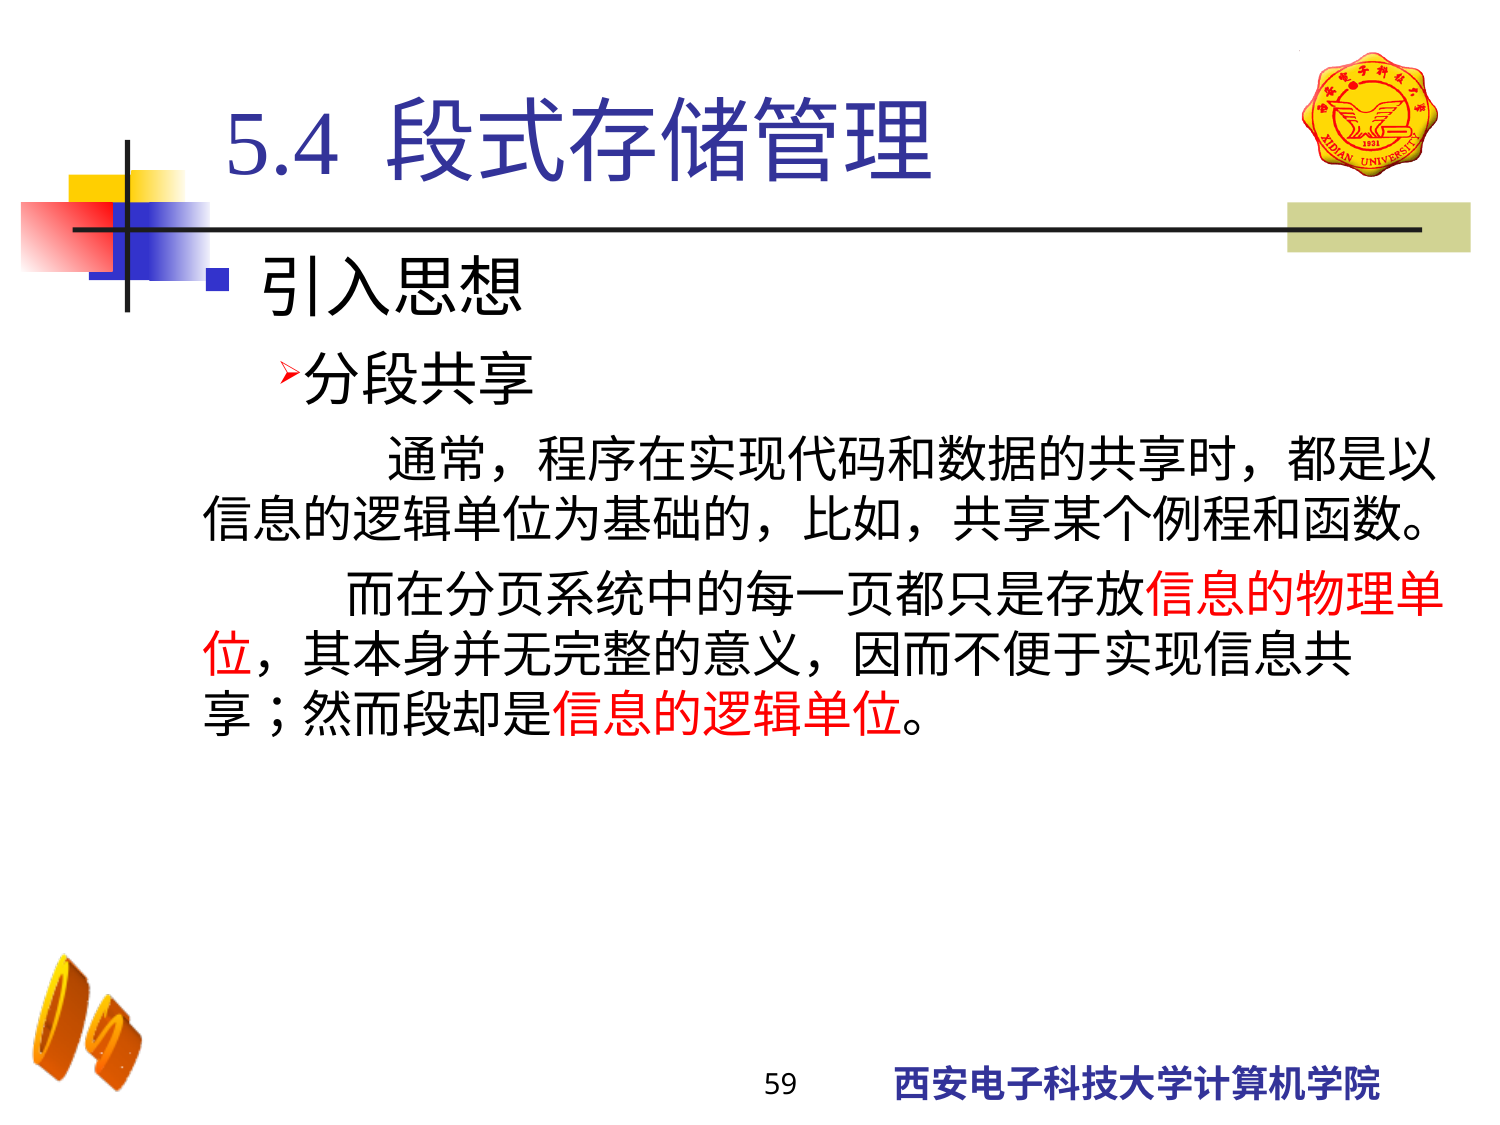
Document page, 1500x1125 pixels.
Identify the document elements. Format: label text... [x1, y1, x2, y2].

picture [1299, 50, 1438, 75]
picture [0, 946, 164, 1120]
text_box [499, 1037, 813, 1113]
text_box 5.4 段式存储管理 [209, 75, 1488, 200]
text_box 引入思想 分段共享 通常，程序在实现代码和数据的共享时，都是以信息的逻辑单位为基础的，比如，共享某个例程和函数。 而在分页系统中的每一页都只是存放信息的物理单位，其本身并无完整的意义，因而不便于实现信息共享；然而段却是信息的逻辑单位。 [187, 237, 1463, 988]
